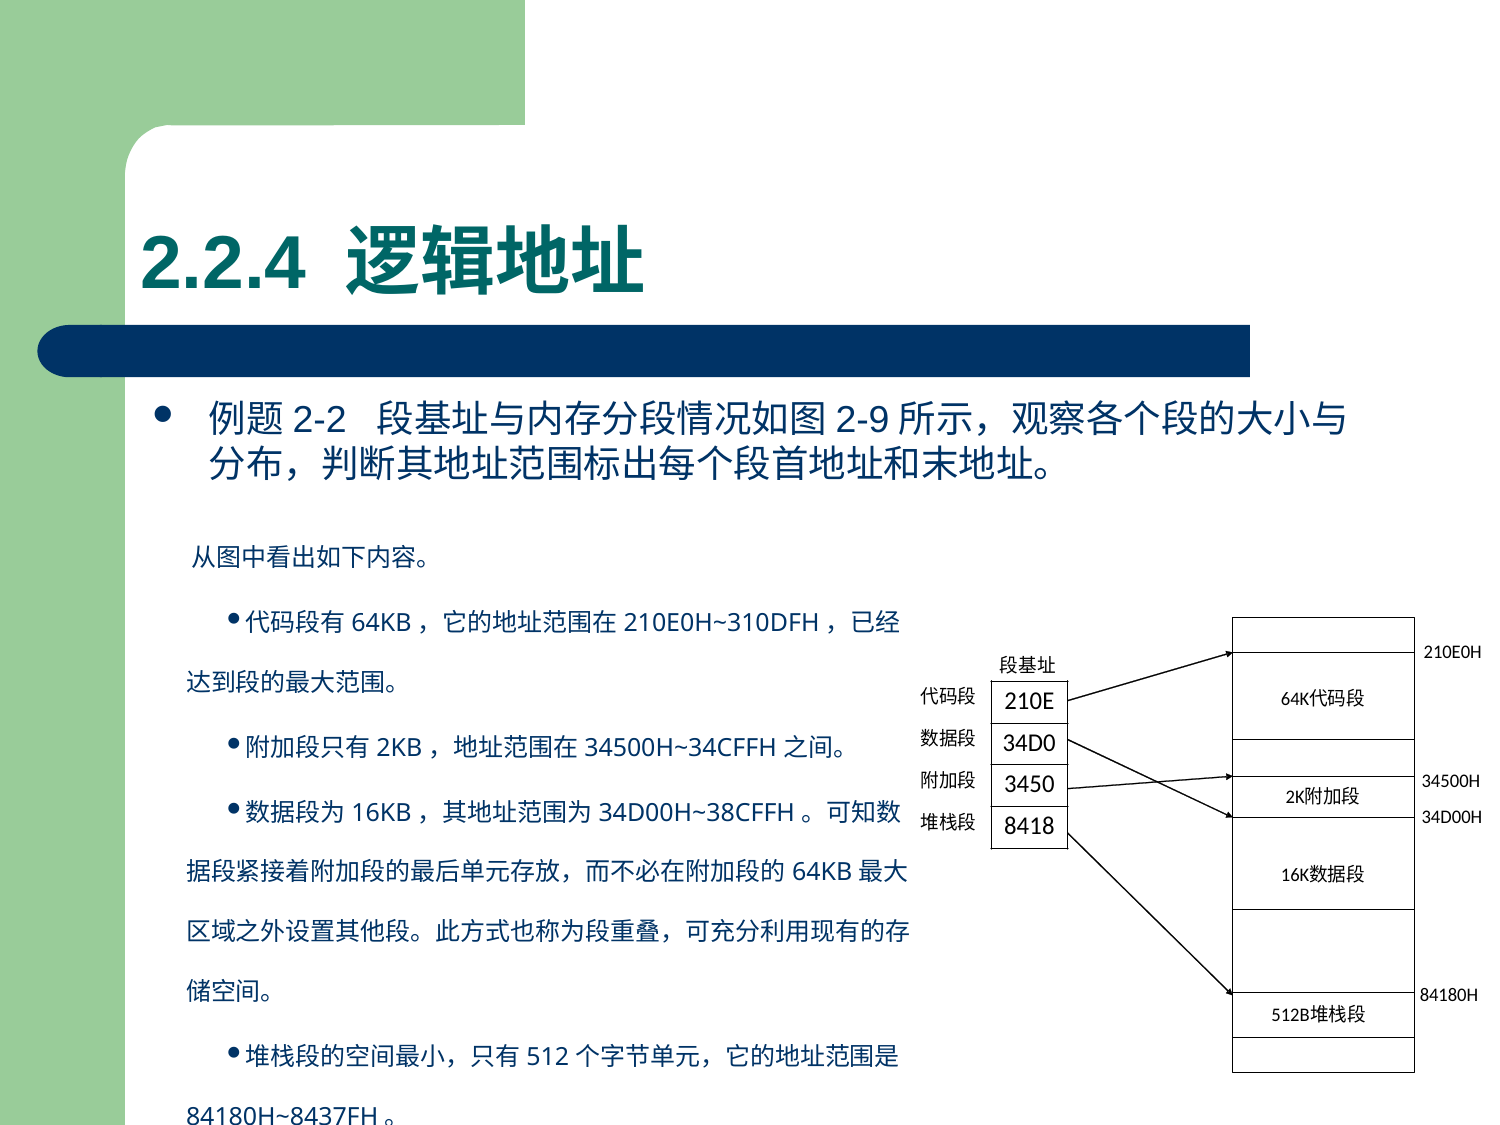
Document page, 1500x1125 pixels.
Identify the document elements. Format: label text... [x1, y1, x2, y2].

picture [903, 616, 1495, 1074]
title 2.2.4 逻辑地址 [125, 125, 1425, 313]
list 例题2-2 段基址与内存分段情况如图2-9所示，观察各个段的大小与分布，判断其地址范围标出每个段首地址和末地址。 [137, 387, 1400, 614]
text_box 从图中看出如下内容。 代码段有64KB，它的地址范围在210E0H~310DFH，已经达到段的最大范围。 附加段只有2KB，地址范围在34500H~34CFFH之间。 数据段为16KB，其地址范围为34D00H~38CFFH。可知数据段紧接着附加段的最后单元存放，而不必在附加段的64KB最大区域之外设置其他段。此方式也称为段重叠，可充分利用现有的存储空间。 堆栈段的空间最小，只有512个字节单元，它的地址范围是84180H~8437FH。 [135, 504, 928, 1125]
